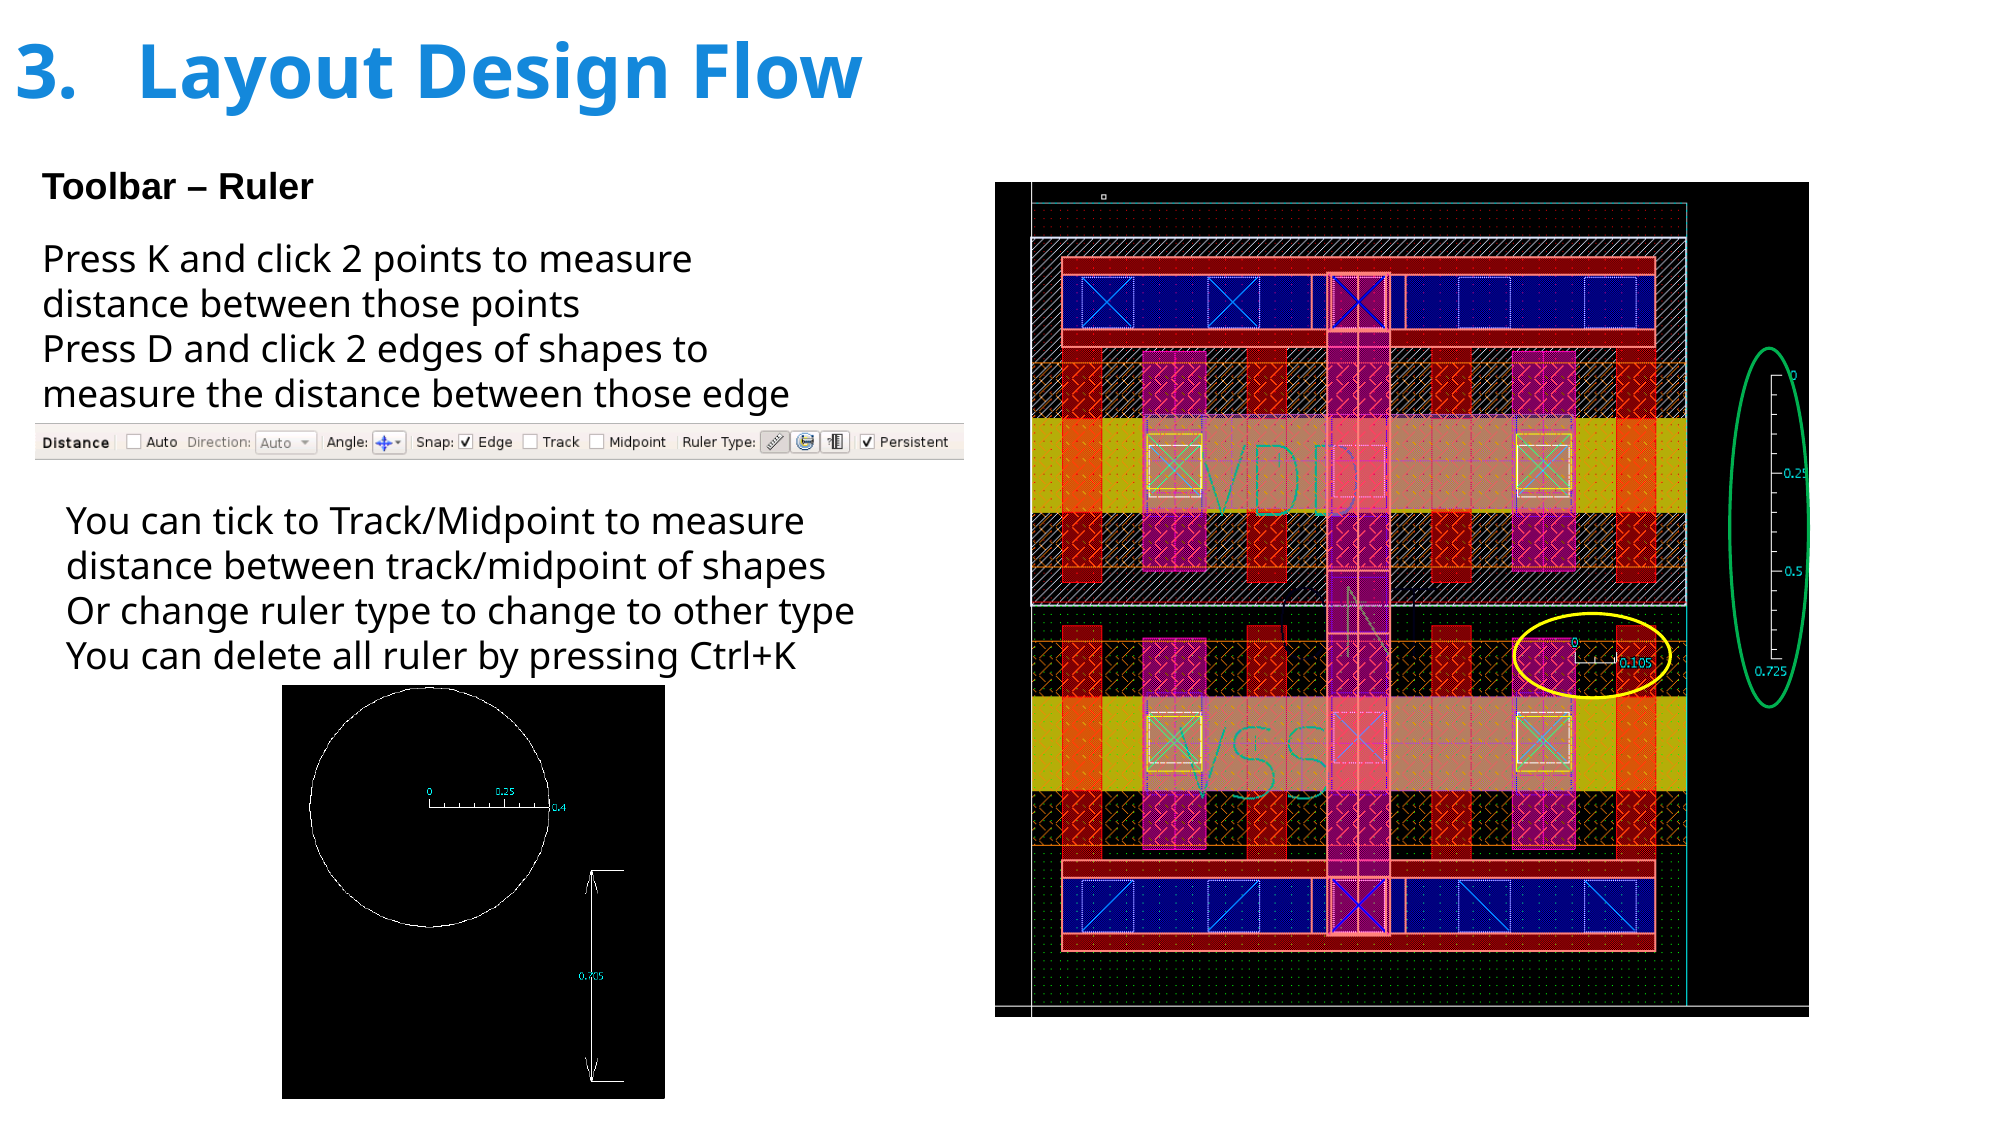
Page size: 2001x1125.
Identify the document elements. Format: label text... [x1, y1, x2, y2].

picture [282, 685, 665, 1100]
title Layout Design Flow [0, 0, 1725, 183]
picture [35, 422, 964, 461]
text_box You can tick to Track/Midpoint to measure distance between track/midpoint of shapes Or change ruler type to change to other type You can delete all ruler by pressing Ctrl+K [50, 489, 964, 685]
picture [995, 181, 1809, 1018]
text_box Toolbar – Ruler [26, 132, 1965, 215]
text_box Press K and click 2 points to measure distance between those points Press D and click 2 edges of shapes to measure the distance between those edge [27, 227, 863, 423]
